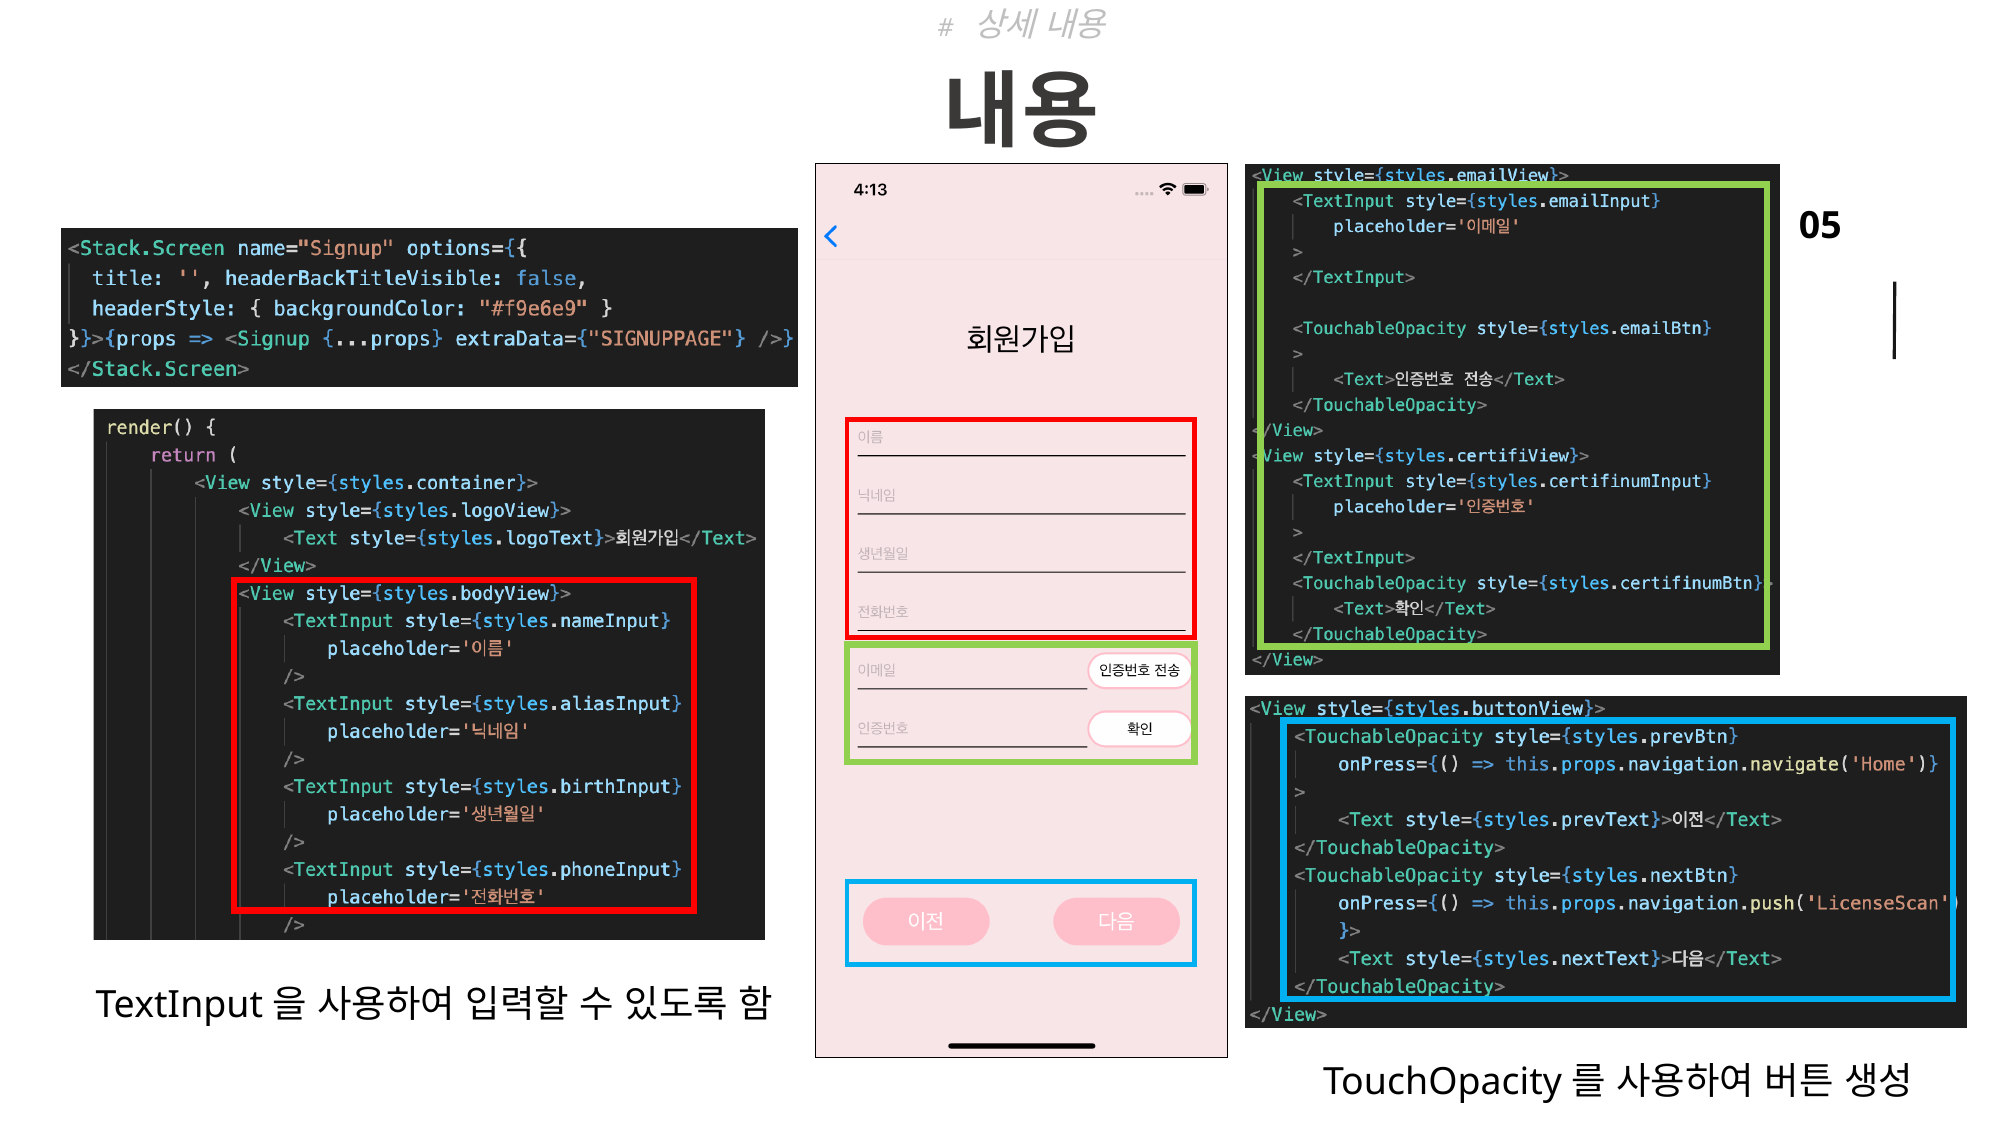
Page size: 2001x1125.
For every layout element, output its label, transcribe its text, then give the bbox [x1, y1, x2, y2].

text_box 내용 [370, 61, 1672, 196]
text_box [93, 409, 765, 940]
text_box TouchOpacity를 사용하여 버튼 생성 [1308, 1049, 1929, 1110]
picture [61, 228, 798, 387]
text_box # 상세 내용 [696, 0, 1346, 62]
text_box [1245, 164, 1780, 675]
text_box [814, 163, 1228, 1058]
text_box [1245, 696, 1967, 1028]
text_box TextInput을 사용하여 입력할 수 있도록 함 [80, 972, 789, 1033]
